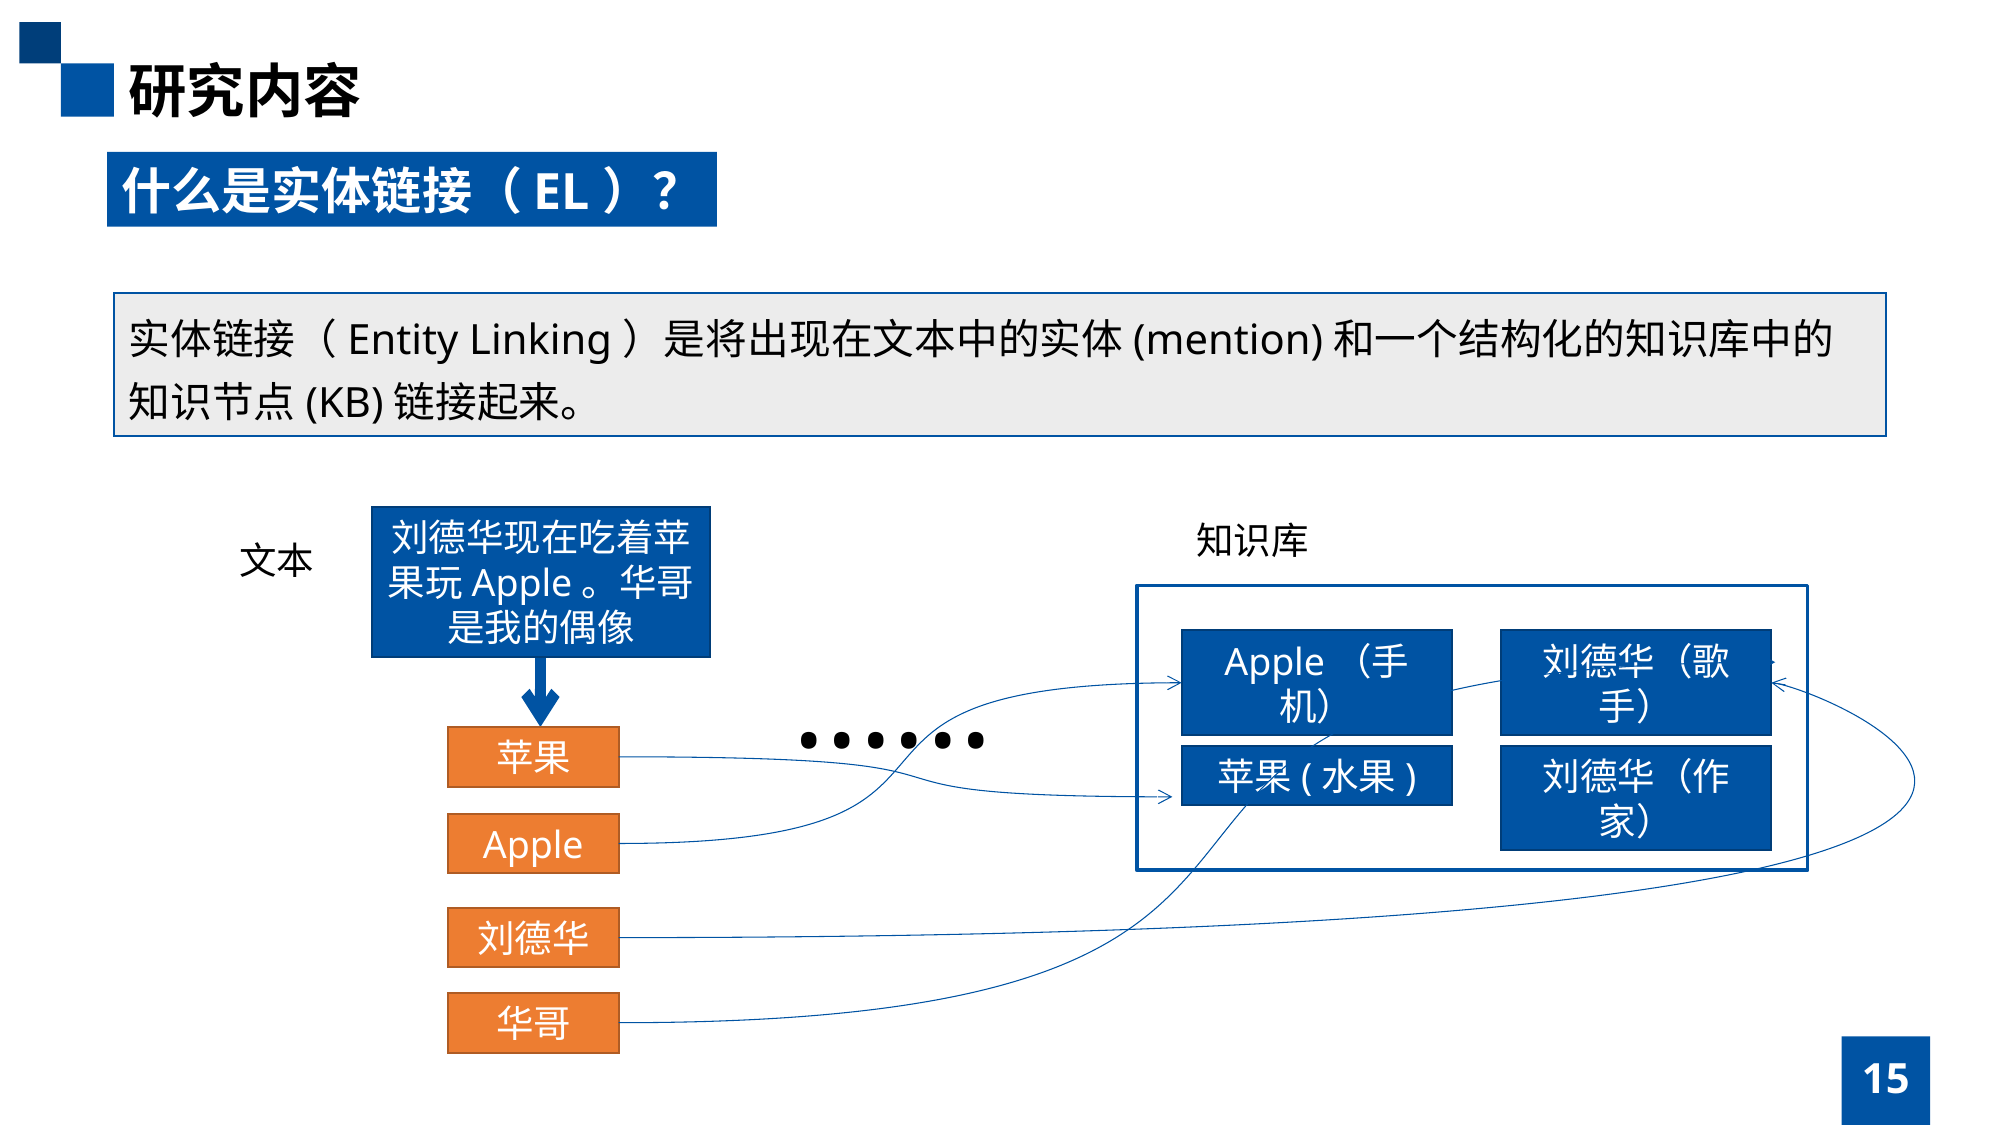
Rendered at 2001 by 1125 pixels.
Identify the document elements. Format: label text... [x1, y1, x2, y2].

text_box 研究内容 [113, 47, 1000, 132]
text_box 什么是实体链接（EL）？ [107, 151, 717, 227]
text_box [113, 292, 1886, 436]
slide_number 15 [1771, 1050, 2000, 1111]
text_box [224, 506, 1808, 1056]
